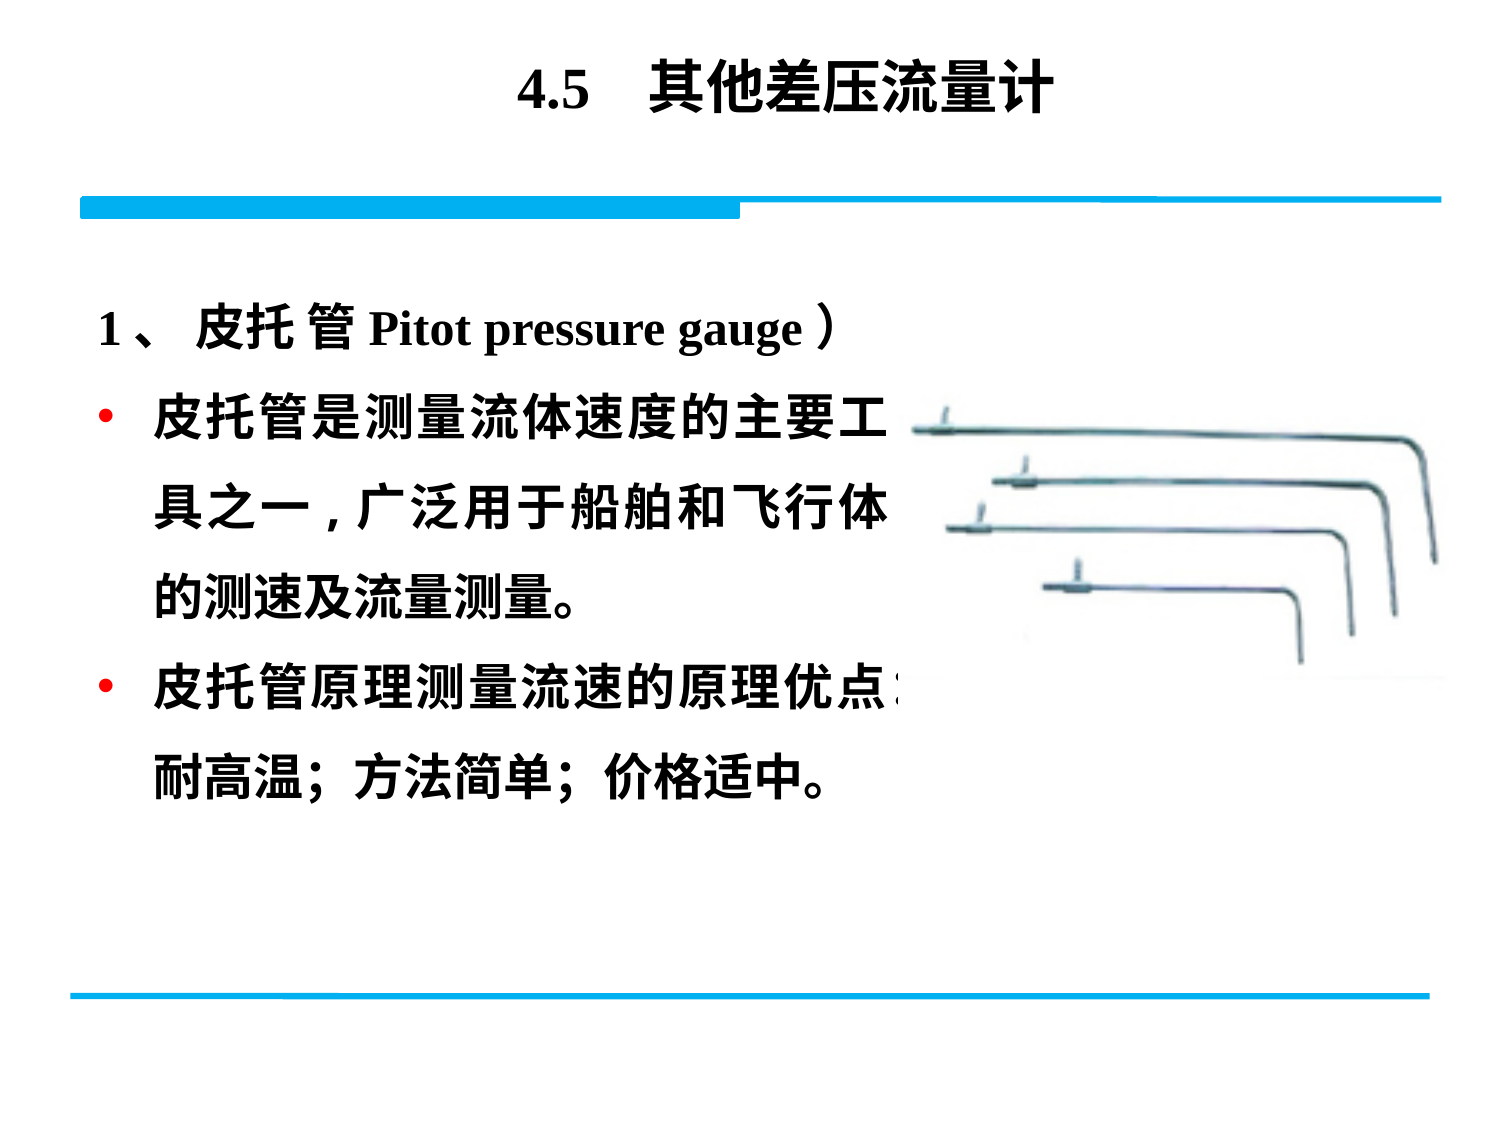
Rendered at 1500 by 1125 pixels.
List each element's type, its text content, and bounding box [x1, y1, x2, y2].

title 4.5 其他差压流量计 [123, 0, 1450, 241]
picture [897, 255, 1472, 830]
list 1、 皮托 管Pitot pressure gauge） 皮托管是测量流体速度的主要工具之一,广泛用于船舶和飞行体的测速及流量测量。 皮托管原理测量流速的原理优点：耐高温；方法简单；价格适中。 [81, 257, 904, 848]
